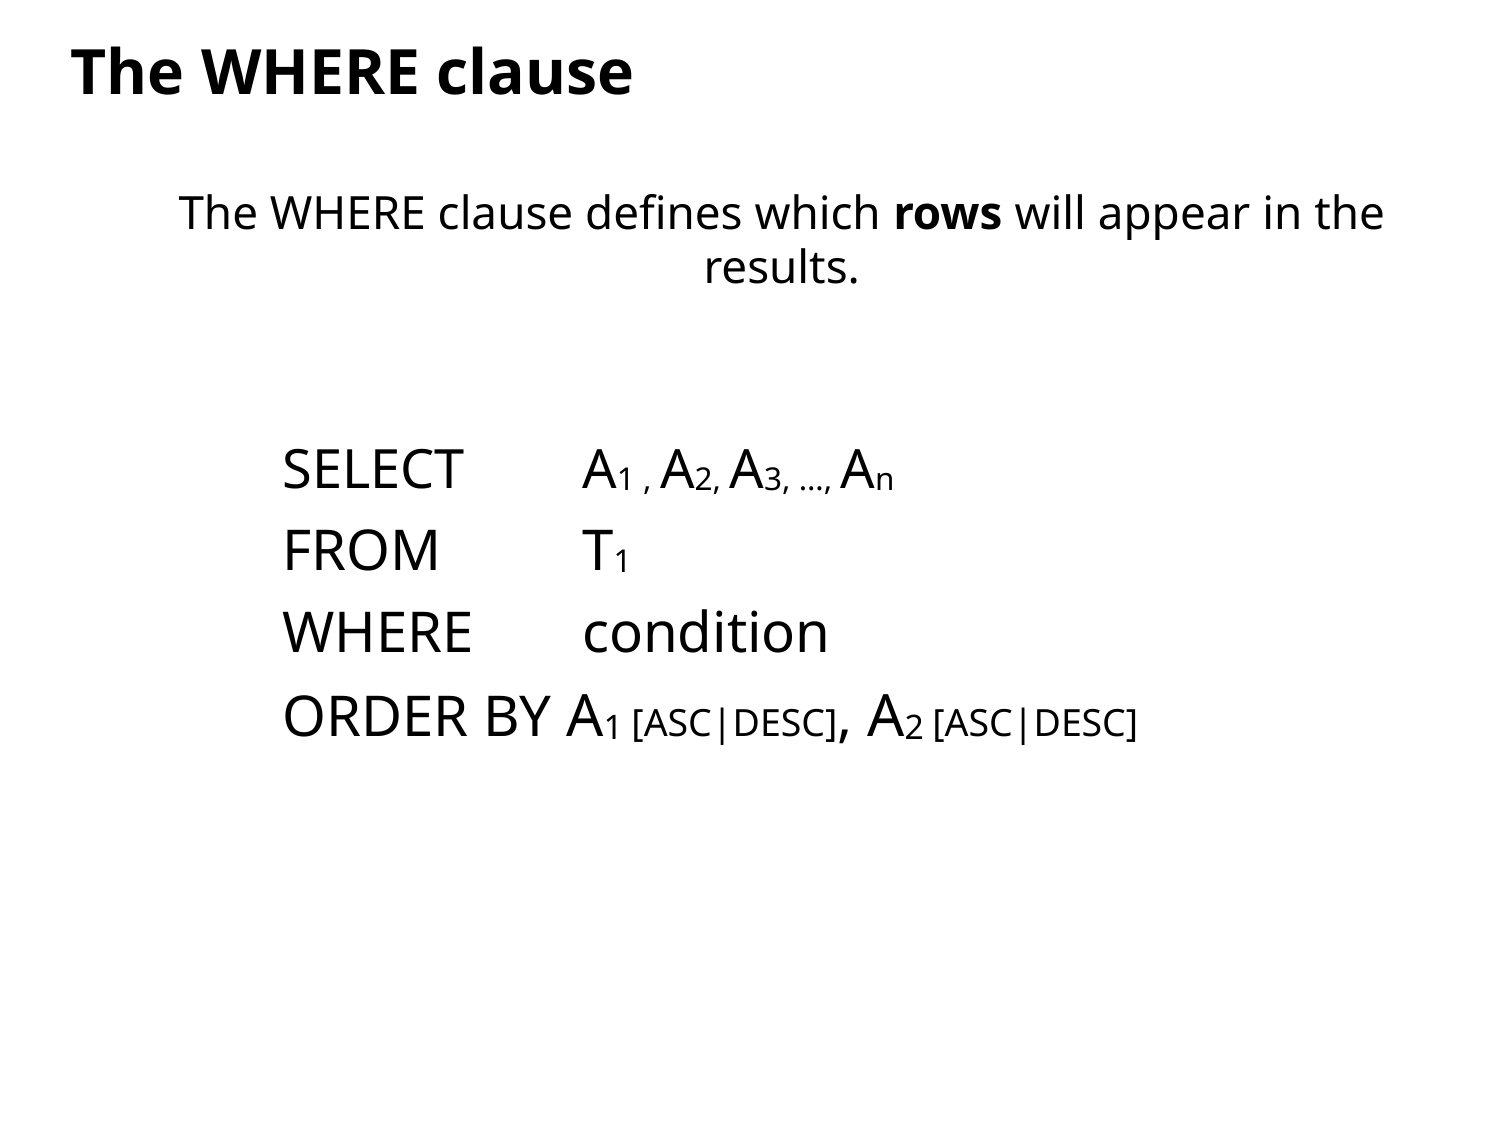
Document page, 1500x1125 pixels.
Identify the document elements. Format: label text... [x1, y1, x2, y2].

text_box The WHERE clause defines which rows will appear in the results. [107, 183, 1457, 349]
text_box SELECT A1 , A2, A3, …, An FROM T1 WHERE condition ORDER BY A1 [ASC|DESC], A2 [ASC|DESC] [274, 424, 1484, 838]
text_box The WHERE clause [63, 24, 1336, 114]
